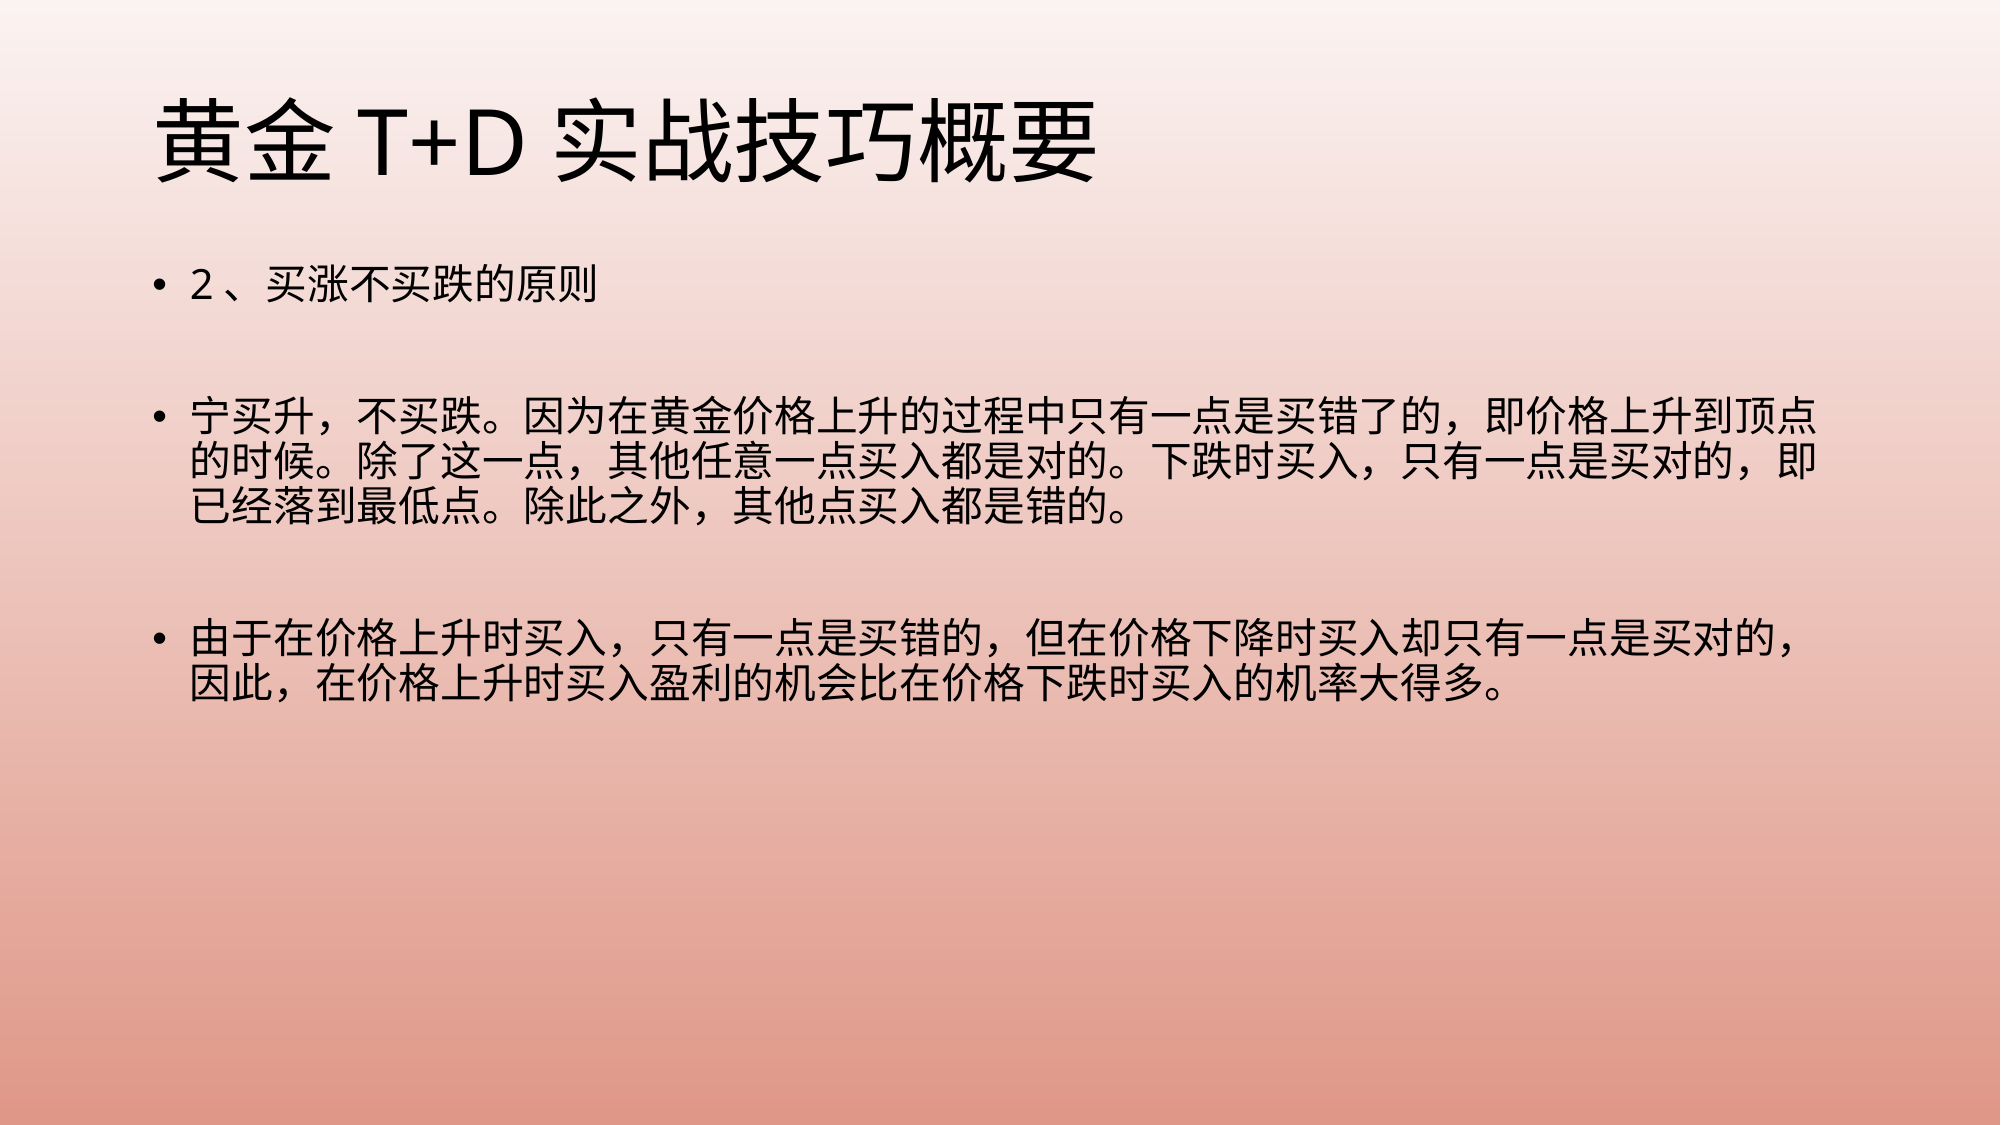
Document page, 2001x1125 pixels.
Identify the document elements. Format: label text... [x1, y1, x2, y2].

title 黄金T+D实战技巧概要 [137, 59, 1863, 232]
list 2、买涨不买跌的原则 宁买升，不买跌。因为在黄金价格上升的过程中只有一点是买错了的，即价格上升到顶点的时候。除了这一点，其他任意一点买入都是对的。下跌时买入，只有一点是买对的，即已经落到最低点。除此之外，其他点买入都是错的。 由于在价格上升时买入，只有一点是买错的，但在价格下降时买入却只有一点是买对的，因此，在价格上升时买入盈利的机会比在价格下跌时买入的机率大得多。 [137, 256, 1863, 1014]
